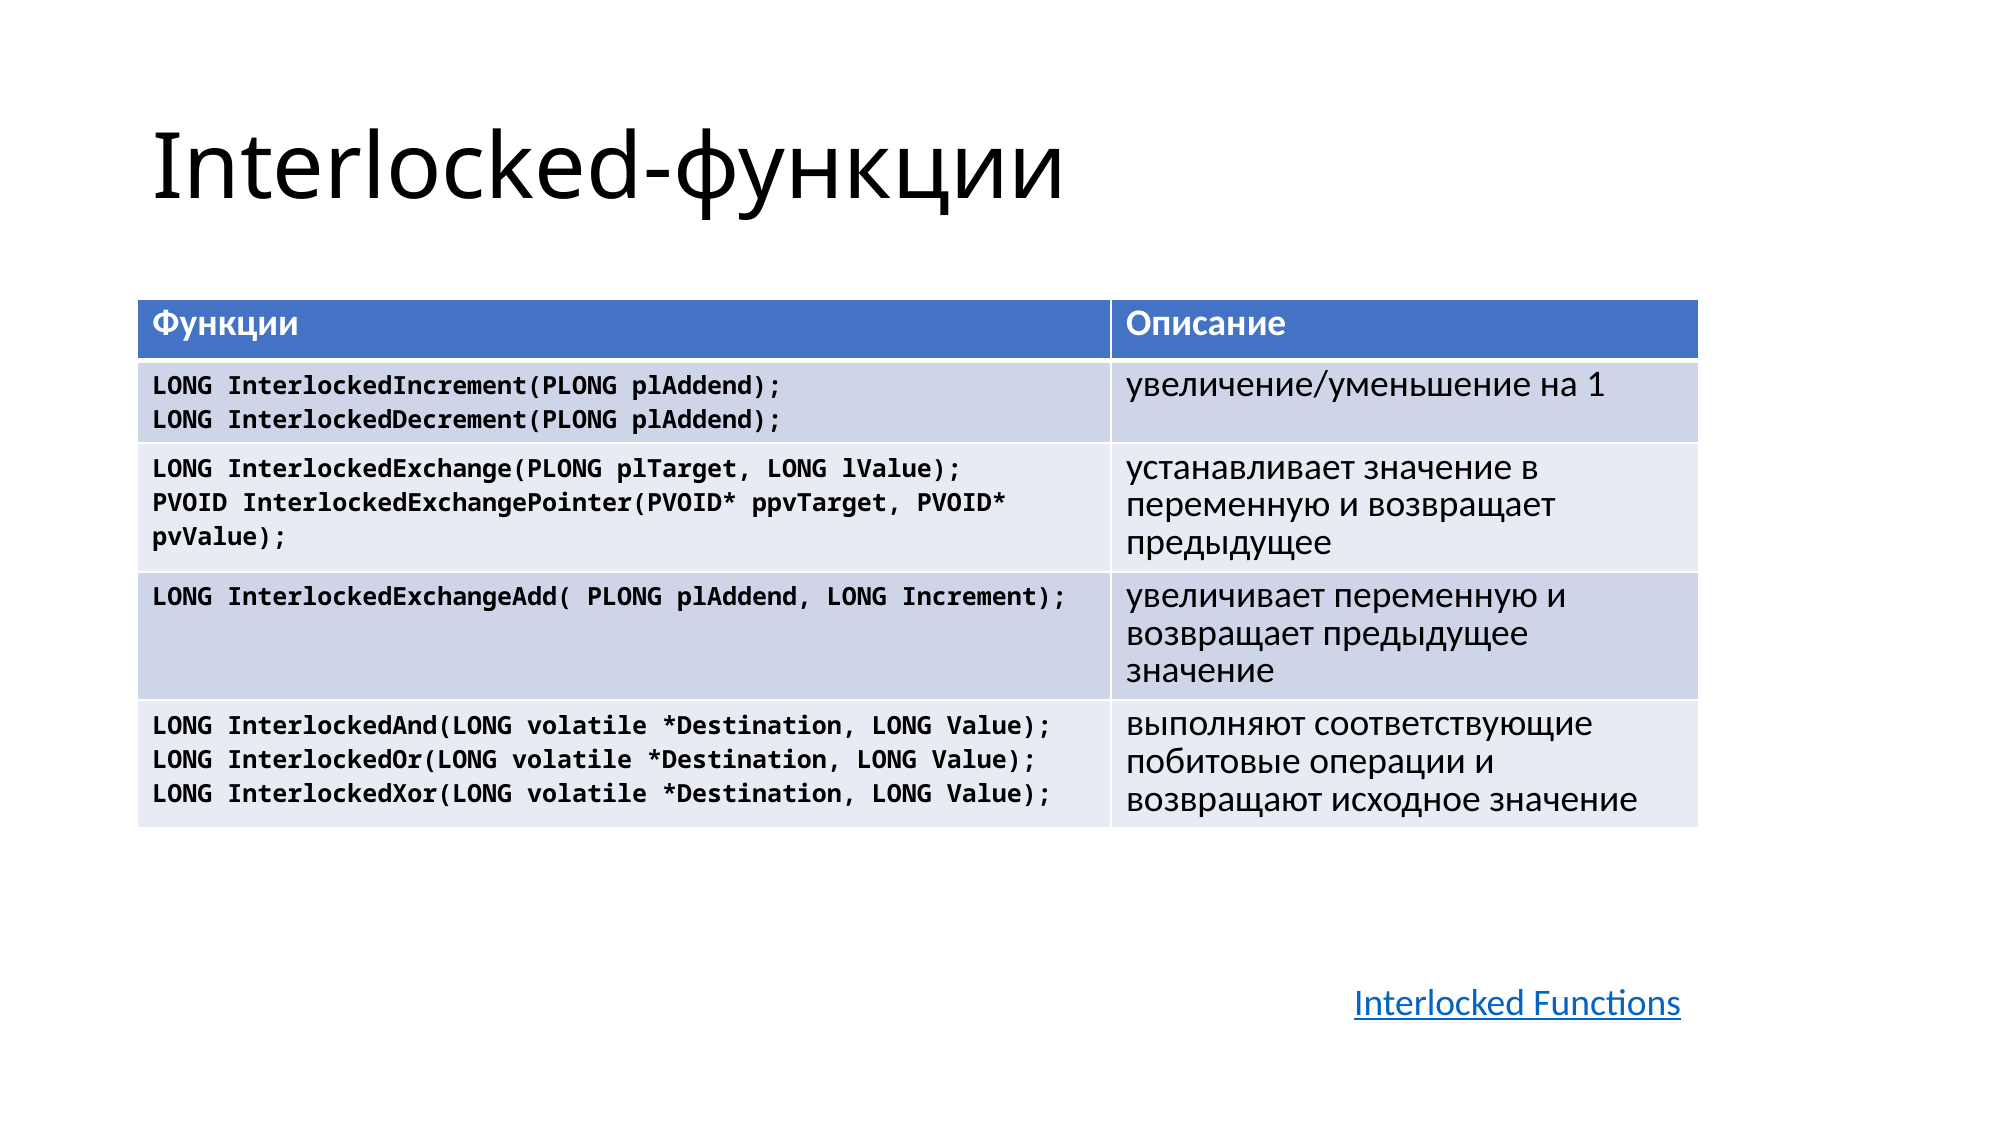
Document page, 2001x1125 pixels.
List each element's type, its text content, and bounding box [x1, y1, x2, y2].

table_cell LONG InterlockedIncrement(PLONG plAddend); LONG InterlockedDecrement(PLONG plAddend); [138, 363, 1110, 442]
table_cell устанавливает значение в переменную и возвращает предыдущее [1112, 444, 1698, 571]
table_cell LONG InterlockedAnd(LONG volatile *Destination, LONG Value); LONG InterlockedOr(LONG volatile *Destination, LONG Value); LONG InterlockedXor(LONG volatile *Destination, LONG Value); [138, 701, 1110, 827]
title Interlocked-функции [137, 59, 1863, 278]
table_header Описание [1112, 300, 1698, 358]
text_box Interlocked Functions [1339, 970, 1697, 1031]
table_cell выполняют соответствующие побитовые операции и возвращают исходное значение [1112, 701, 1698, 827]
table_cell LONG InterlockedExchangeAdd( PLONG plAddend, LONG Increment); [138, 573, 1110, 699]
table_cell увеличение/уменьшение на 1 [1112, 363, 1698, 442]
table_header Функции [138, 300, 1110, 358]
table_cell LONG InterlockedExchange(PLONG plTarget, LONG lValue); PVOID InterlockedExchangePointer(PVOID* ppvTarget, PVOID* pvValue); [138, 444, 1110, 571]
table_cell увеличивает переменную и возвращает предыдущее значение [1112, 573, 1698, 699]
